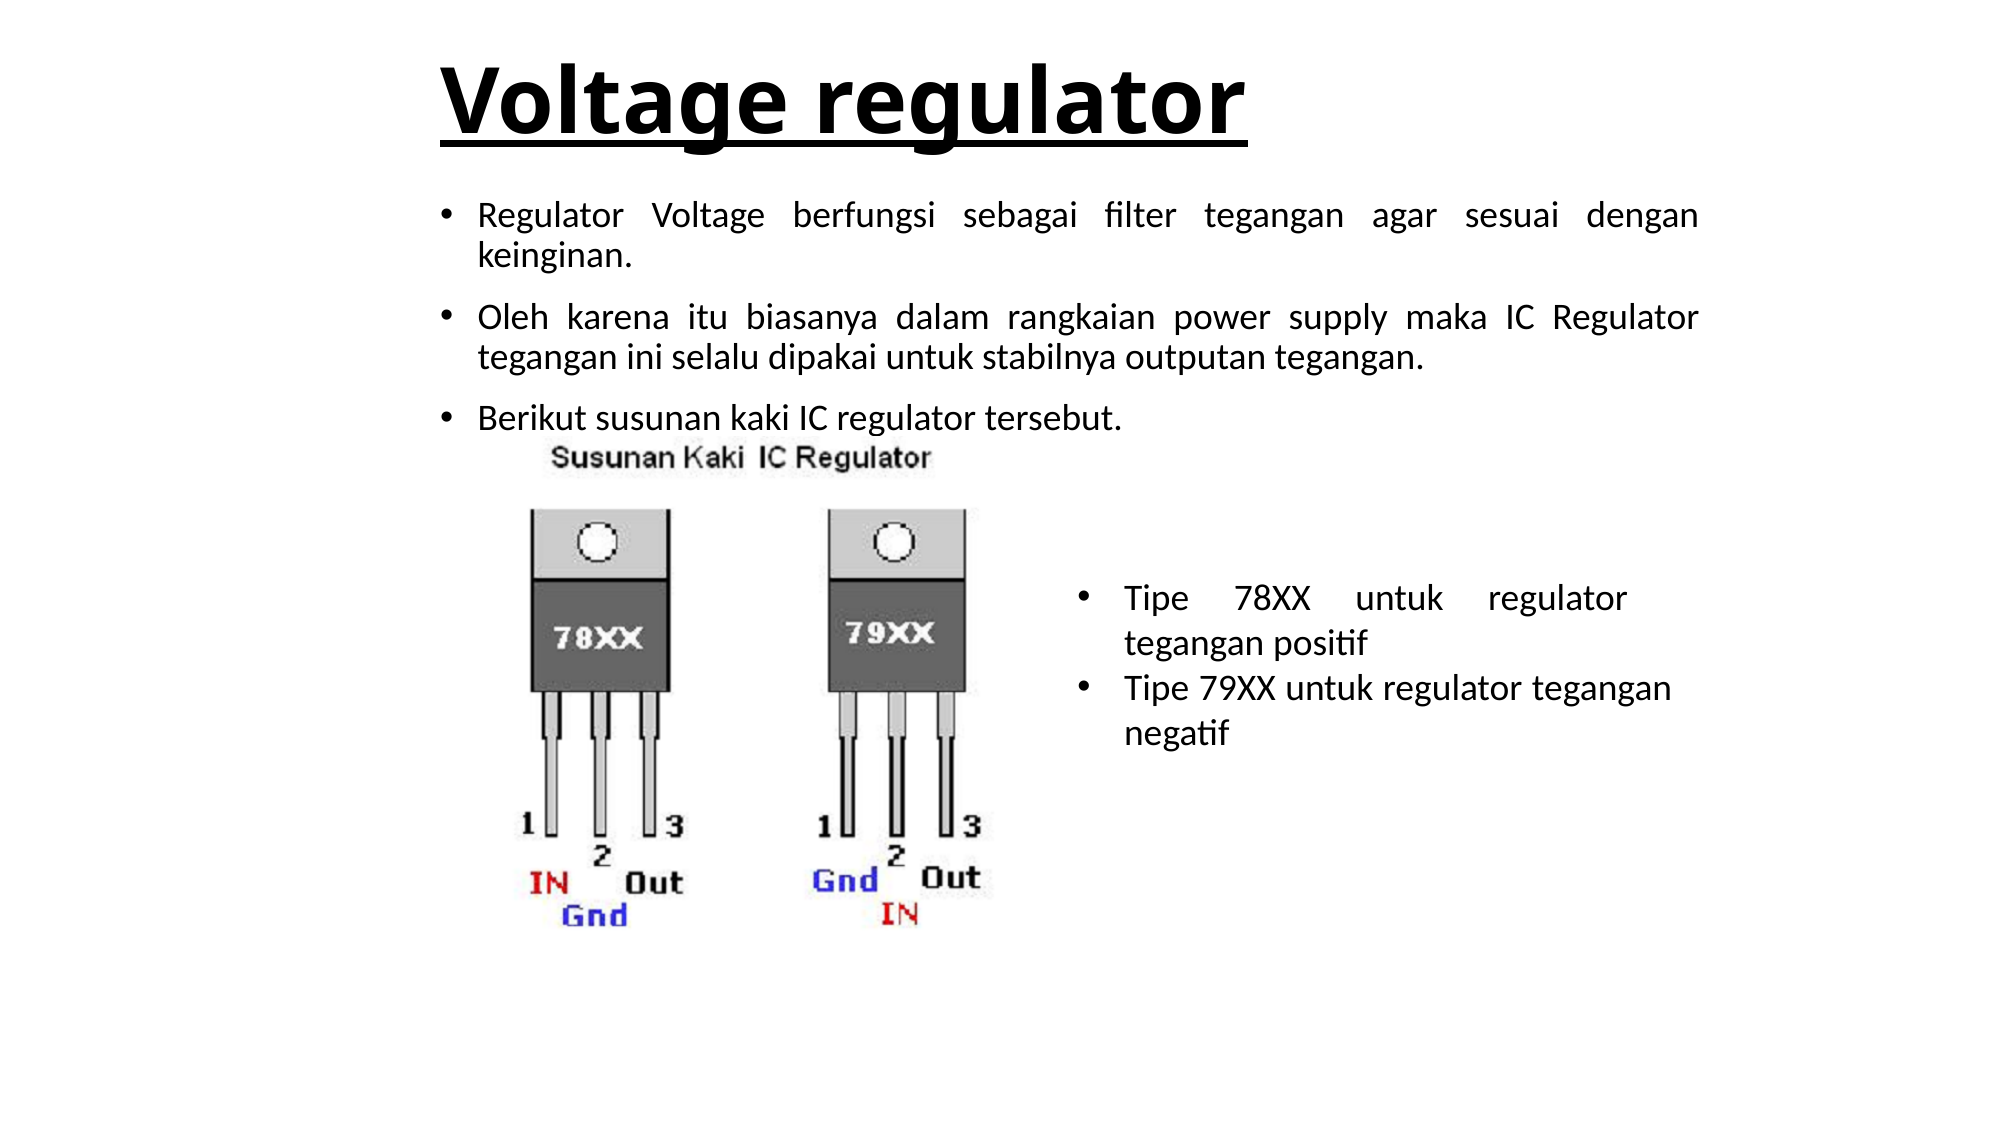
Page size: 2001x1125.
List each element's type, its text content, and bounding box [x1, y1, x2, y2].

title Voltage regulator [425, 45, 1716, 163]
list Regulator Voltage berfungsi sebagai filter tegangan agar sesuai dengan keinginan. Oleh karena itu biasanya dalam rangkaian power supply maka IC Regulator tegangan ini selalu dipakai untuk stabilnya outputan tegangan. Berikut susunan kaki IC regulator tersebut. [425, 187, 1716, 1088]
picture [462, 436, 1038, 977]
text_box Tipe 78XX untuk regulator tegangan positif Tipe 79XX untuk regulator tegangan negatif [1062, 565, 1688, 761]
